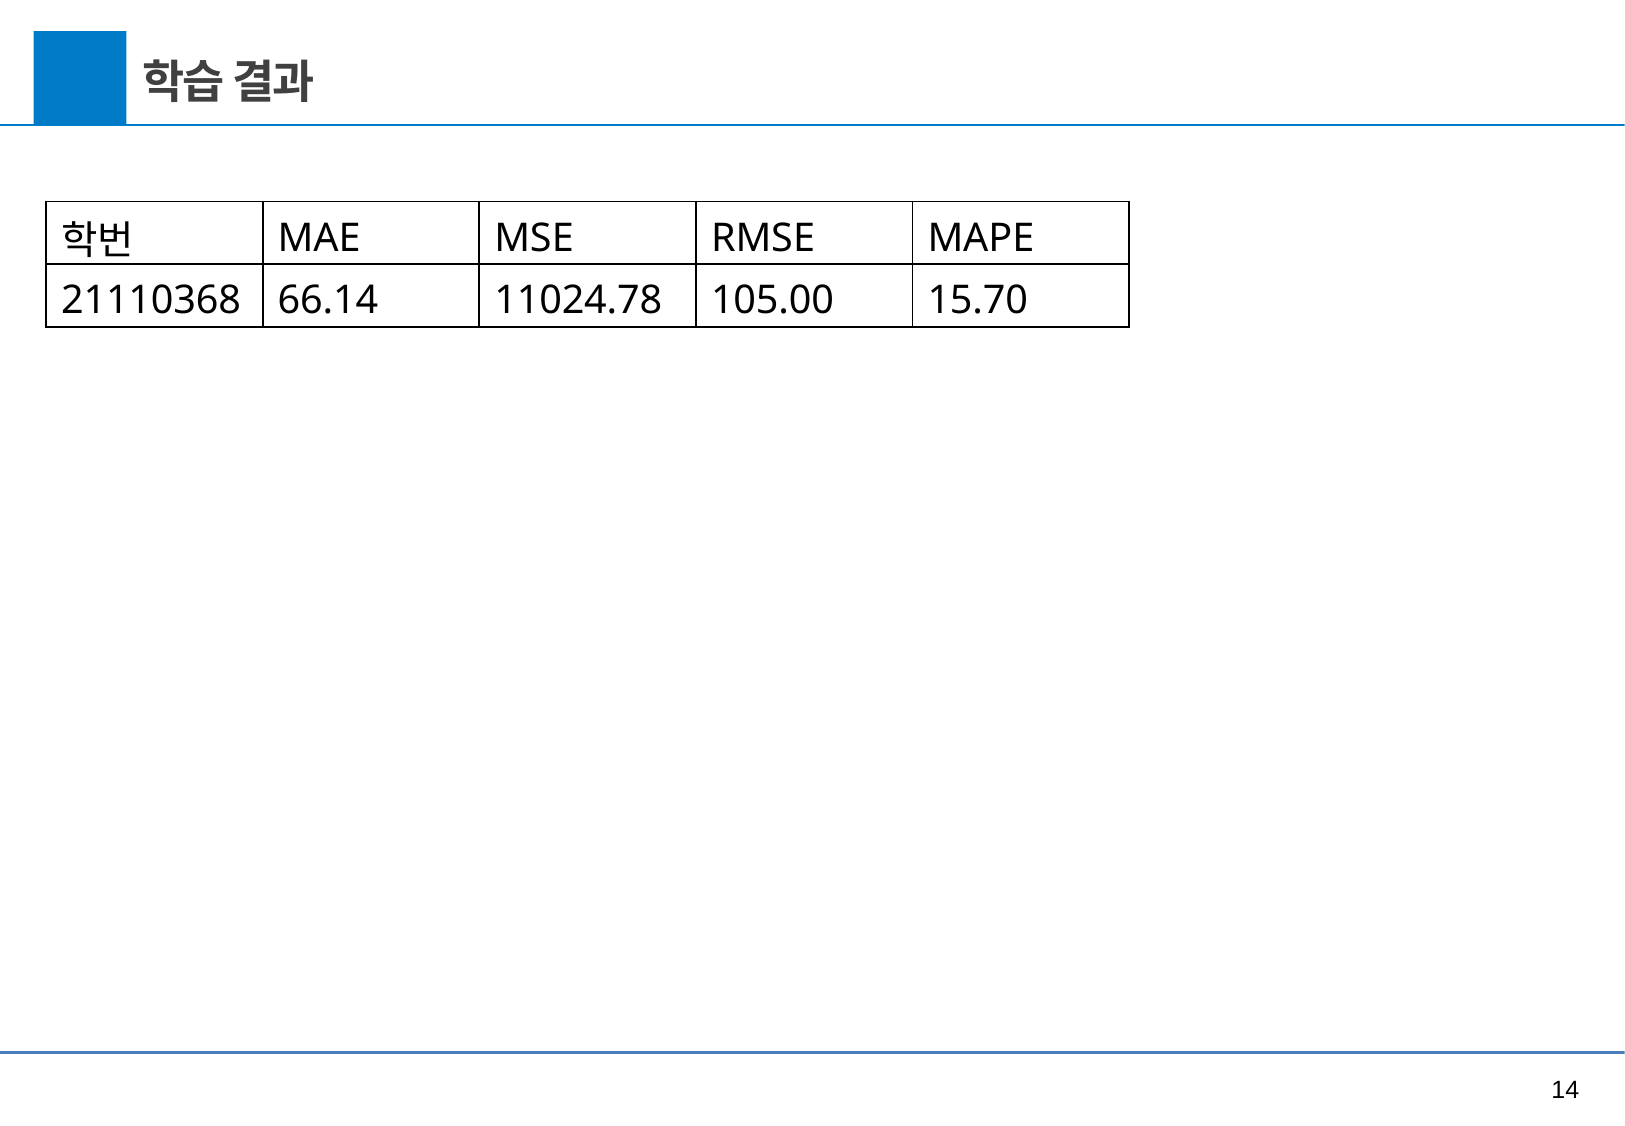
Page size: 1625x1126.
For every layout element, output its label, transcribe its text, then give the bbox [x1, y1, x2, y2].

table_cell 66.14 [264, 265, 478, 326]
table_header RMSE [697, 202, 912, 263]
table_header 학번 [47, 202, 262, 263]
table_cell 21110368 [47, 265, 262, 326]
table_cell 15.70 [913, 265, 1128, 326]
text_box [45, 42, 1274, 114]
table_header MAPE [913, 202, 1128, 263]
table_cell 11024.78 [480, 265, 695, 326]
table_cell 105.00 [697, 265, 912, 326]
table_header MSE [480, 202, 695, 263]
table_header MAE [264, 202, 478, 263]
